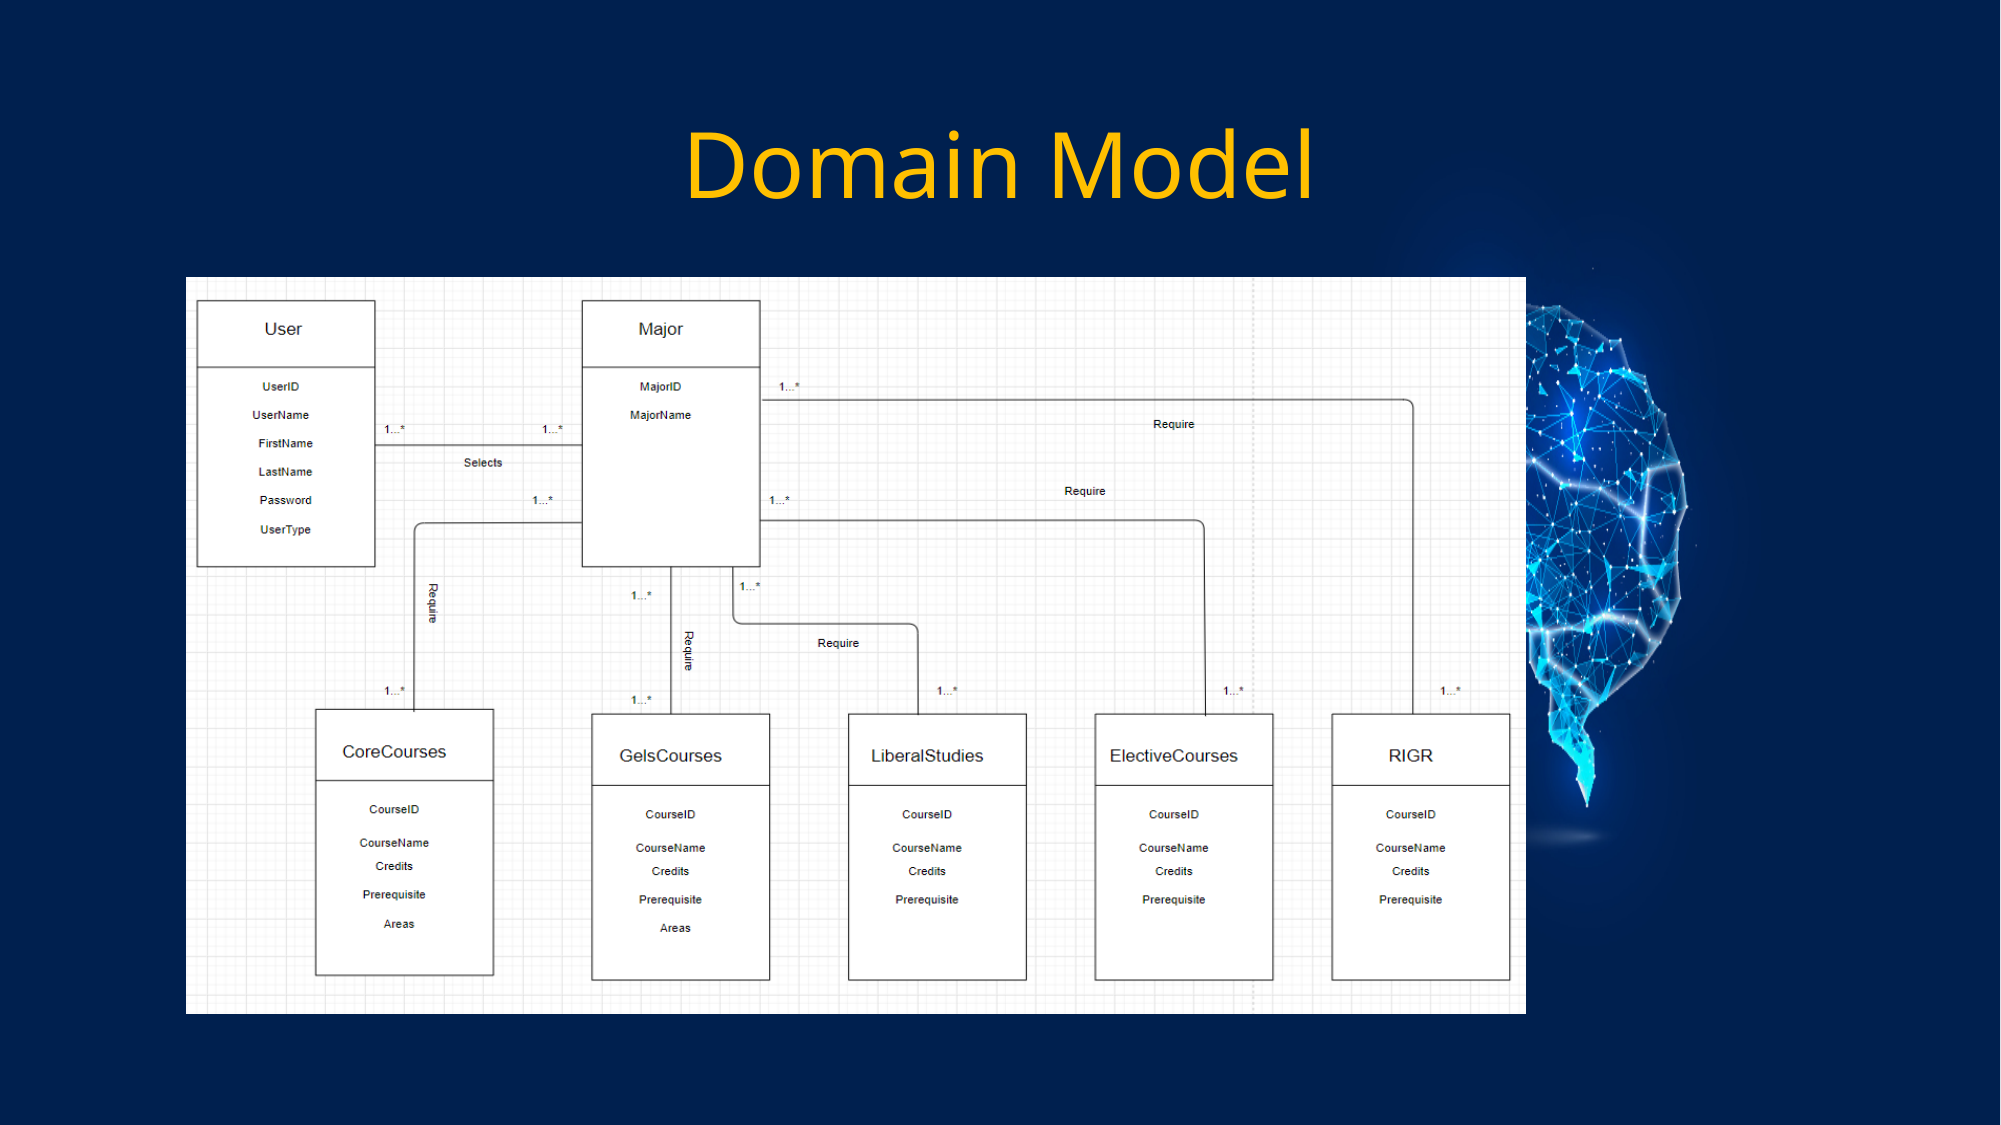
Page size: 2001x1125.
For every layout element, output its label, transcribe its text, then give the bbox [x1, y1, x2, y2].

title Domain Model [137, 59, 1863, 278]
picture [0, 0, 2001, 1125]
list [186, 277, 1526, 1014]
